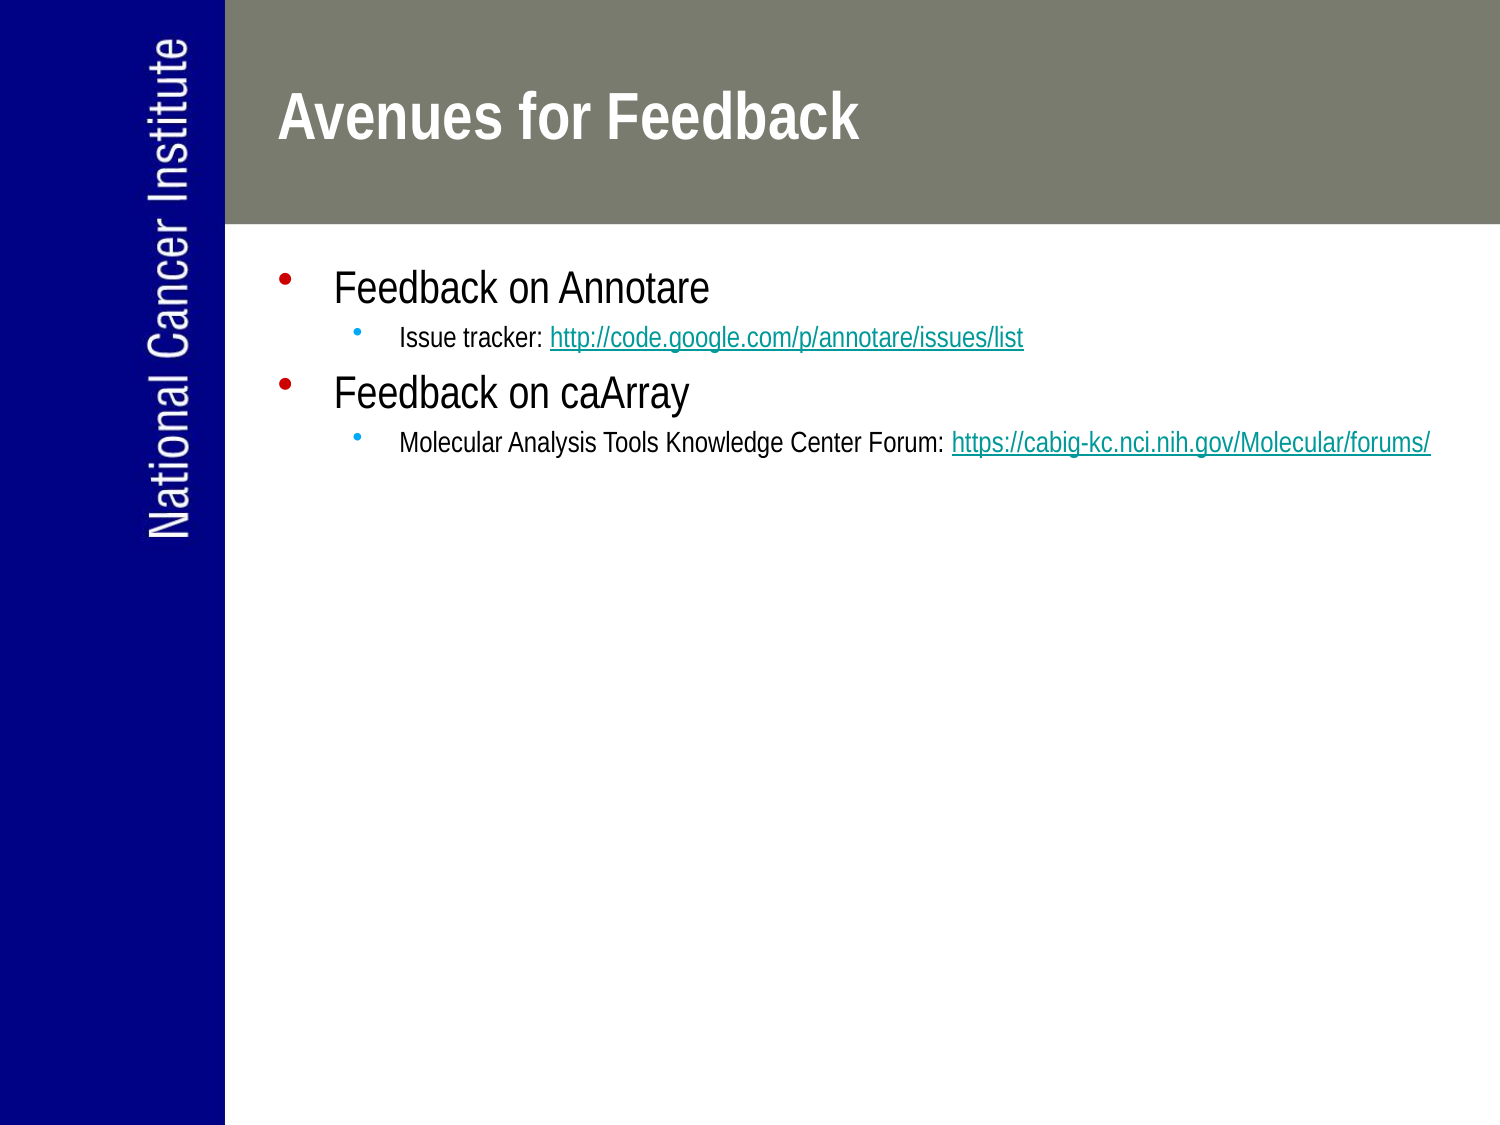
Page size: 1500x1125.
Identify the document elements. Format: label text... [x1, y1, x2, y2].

title Avenues for Feedback [262, 0, 1476, 226]
list Feedback on Annotare Issue tracker: http://code.google.com/p/annotare/issues/list Feedback on caArray Molecular Analysis Tools Knowledge Center Forum: https://cabig-kc.nci.nih.gov/Molecular/forums/ [262, 249, 1476, 1101]
picture [0, 0, 1500, 1125]
